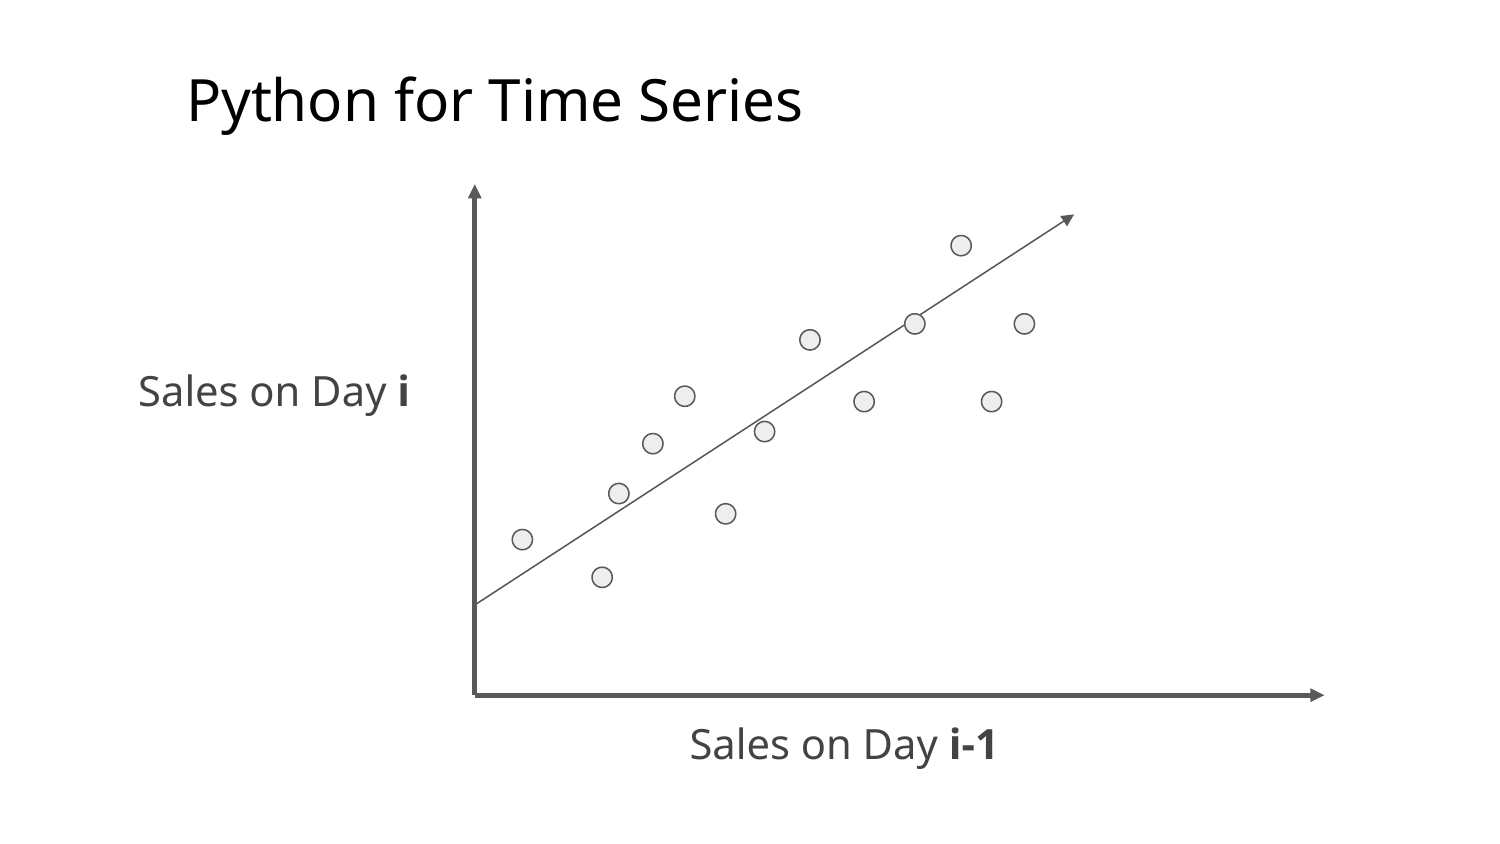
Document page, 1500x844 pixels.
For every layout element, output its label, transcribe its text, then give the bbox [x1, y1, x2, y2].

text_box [479, 214, 1075, 607]
title Python for Time Series [171, 48, 1449, 143]
list Sales on Day i-1 [674, 704, 1094, 803]
list Sales on Day i [123, 342, 467, 450]
